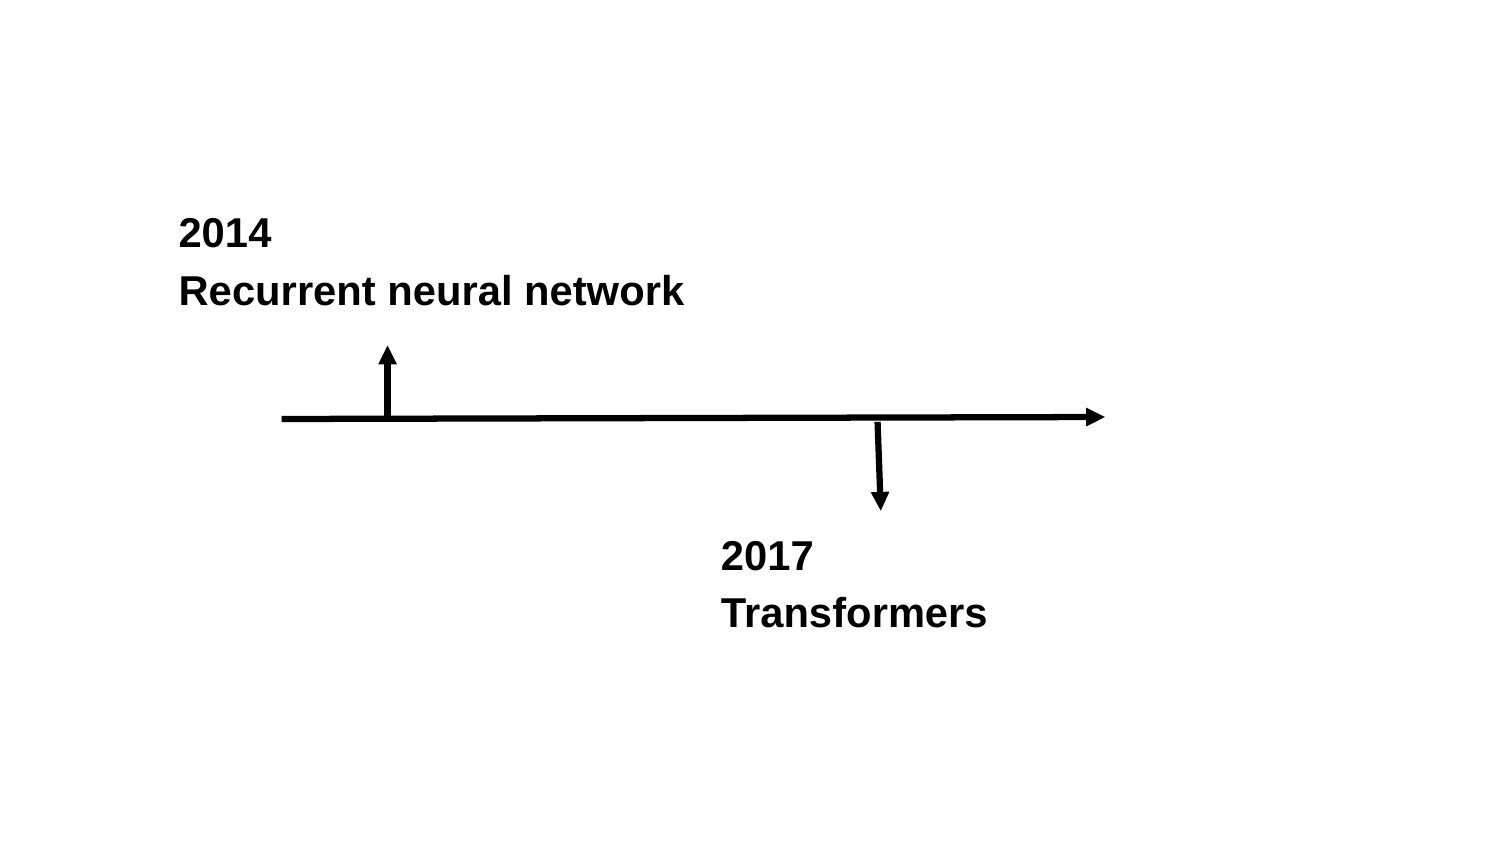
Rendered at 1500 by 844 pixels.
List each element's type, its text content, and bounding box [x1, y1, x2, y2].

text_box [877, 421, 882, 511]
text_box 2017 Transformers [705, 513, 1053, 652]
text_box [281, 416, 383, 420]
text_box 2014 Recurrent neural network [163, 191, 706, 329]
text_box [392, 416, 1106, 420]
